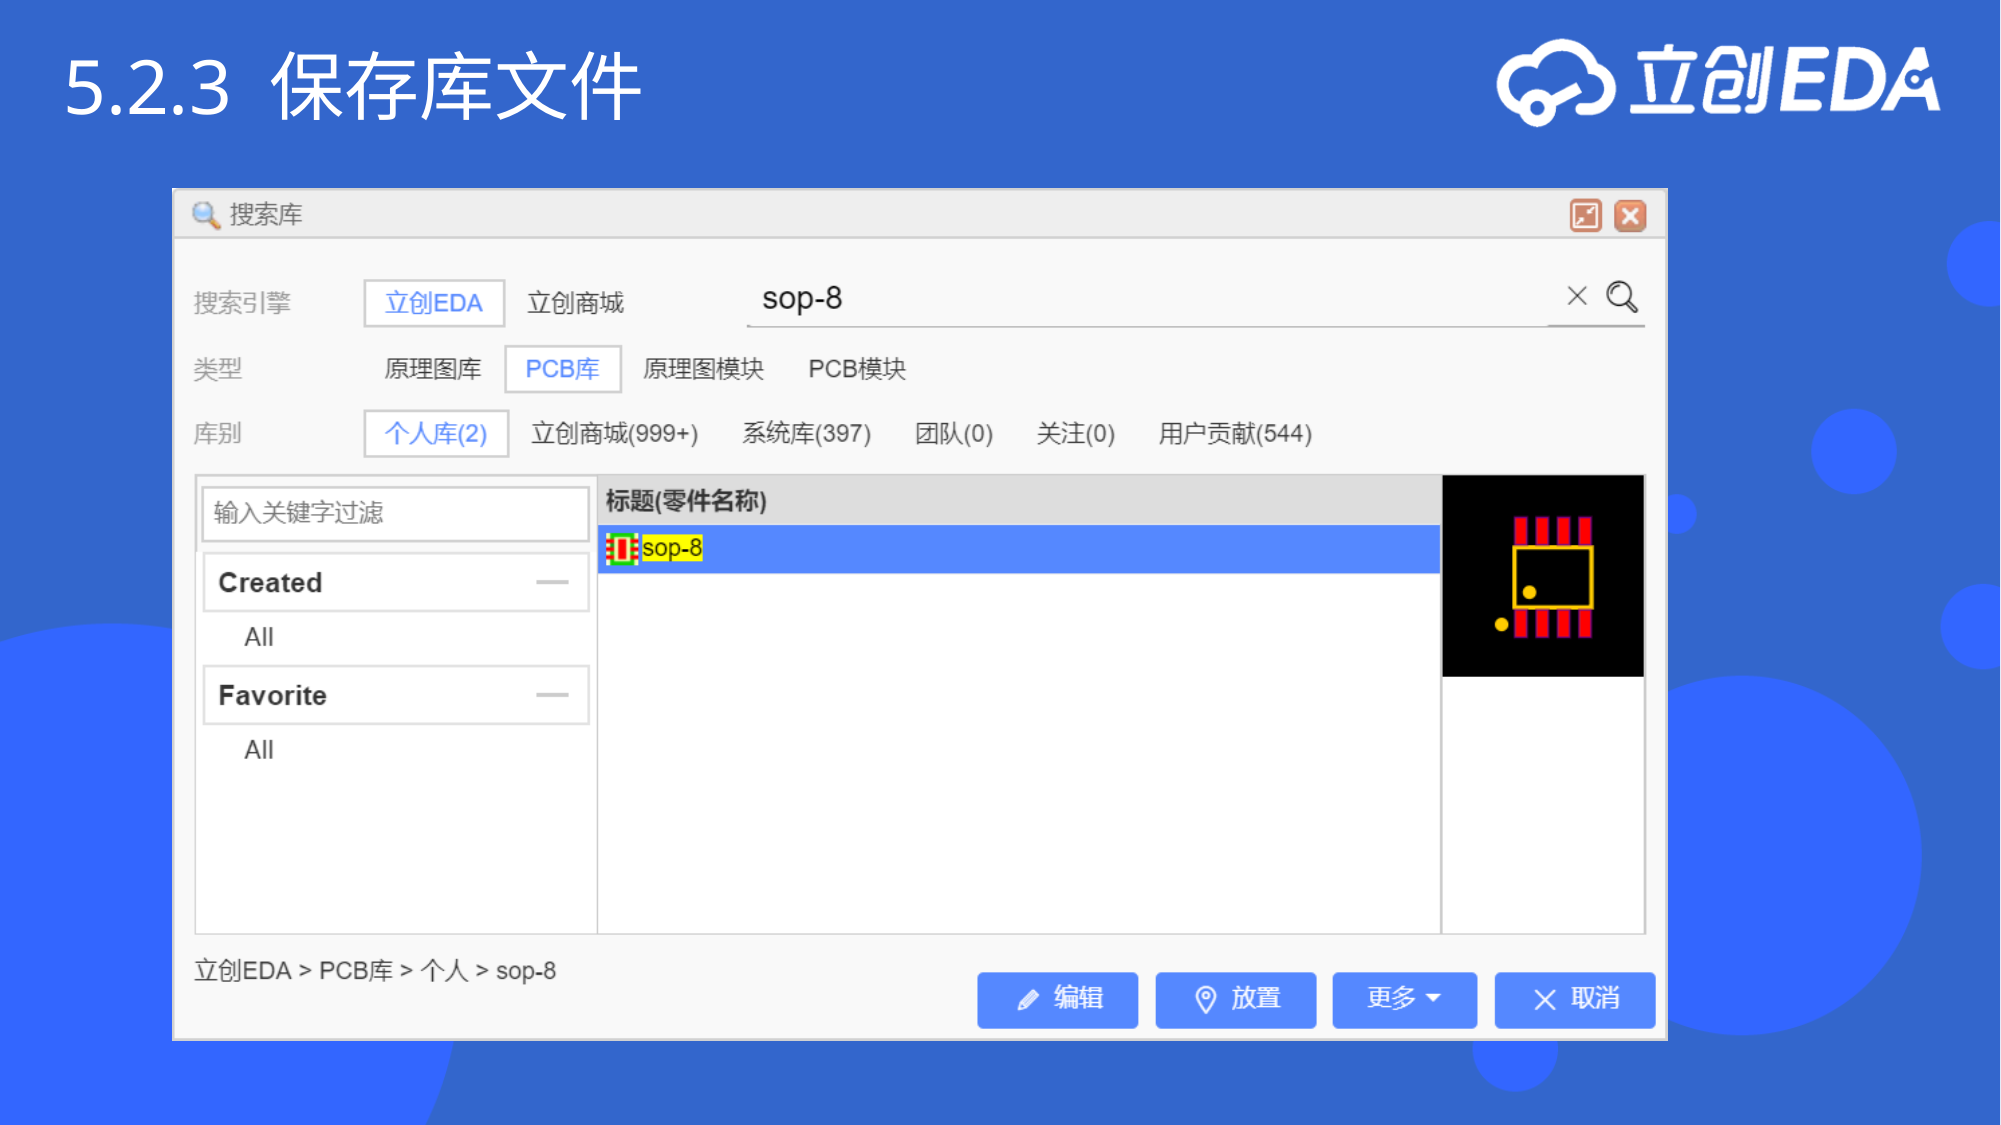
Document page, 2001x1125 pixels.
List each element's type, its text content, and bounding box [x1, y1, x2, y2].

text_box 5.2.3 保存库文件 [48, 31, 660, 137]
picture [0, 0, 2001, 1125]
